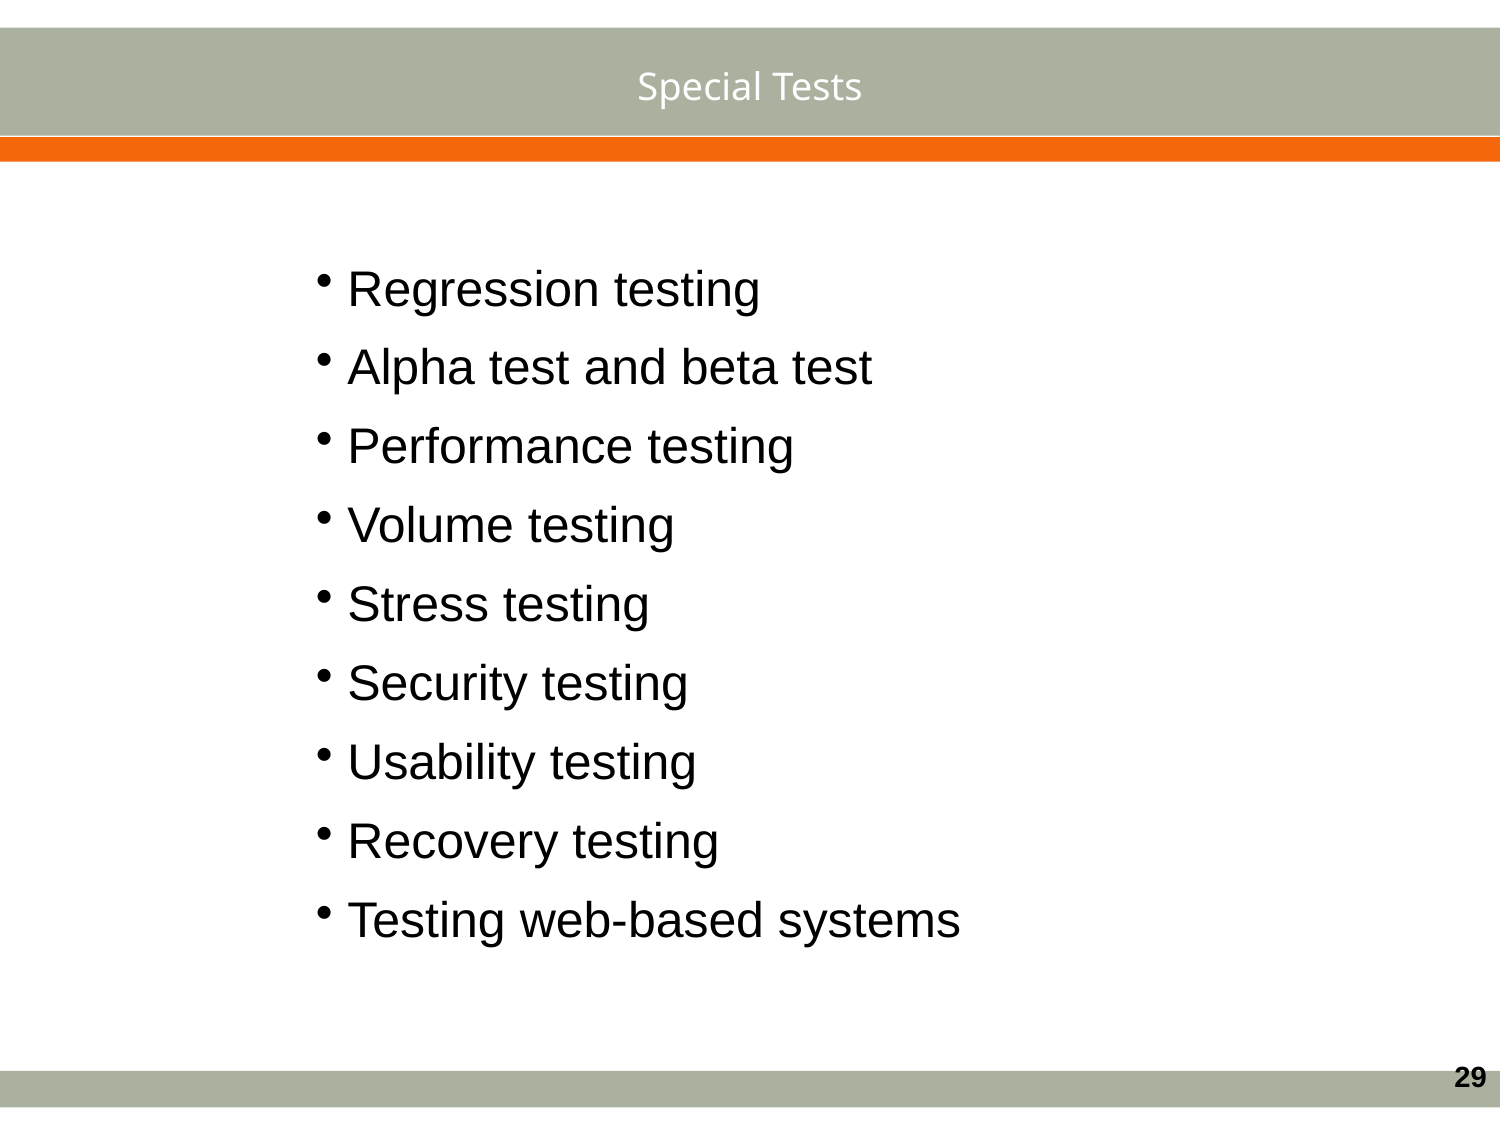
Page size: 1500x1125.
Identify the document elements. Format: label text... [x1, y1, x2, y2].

text_box 29 [1151, 1051, 1500, 1125]
title Special Tests [0, 53, 1500, 116]
text_box Regression testing Alpha test and beta test Performance testing Volume testing Stress testing Security testing Usability testing Recovery testing Testing web-based systems [301, 255, 1257, 956]
